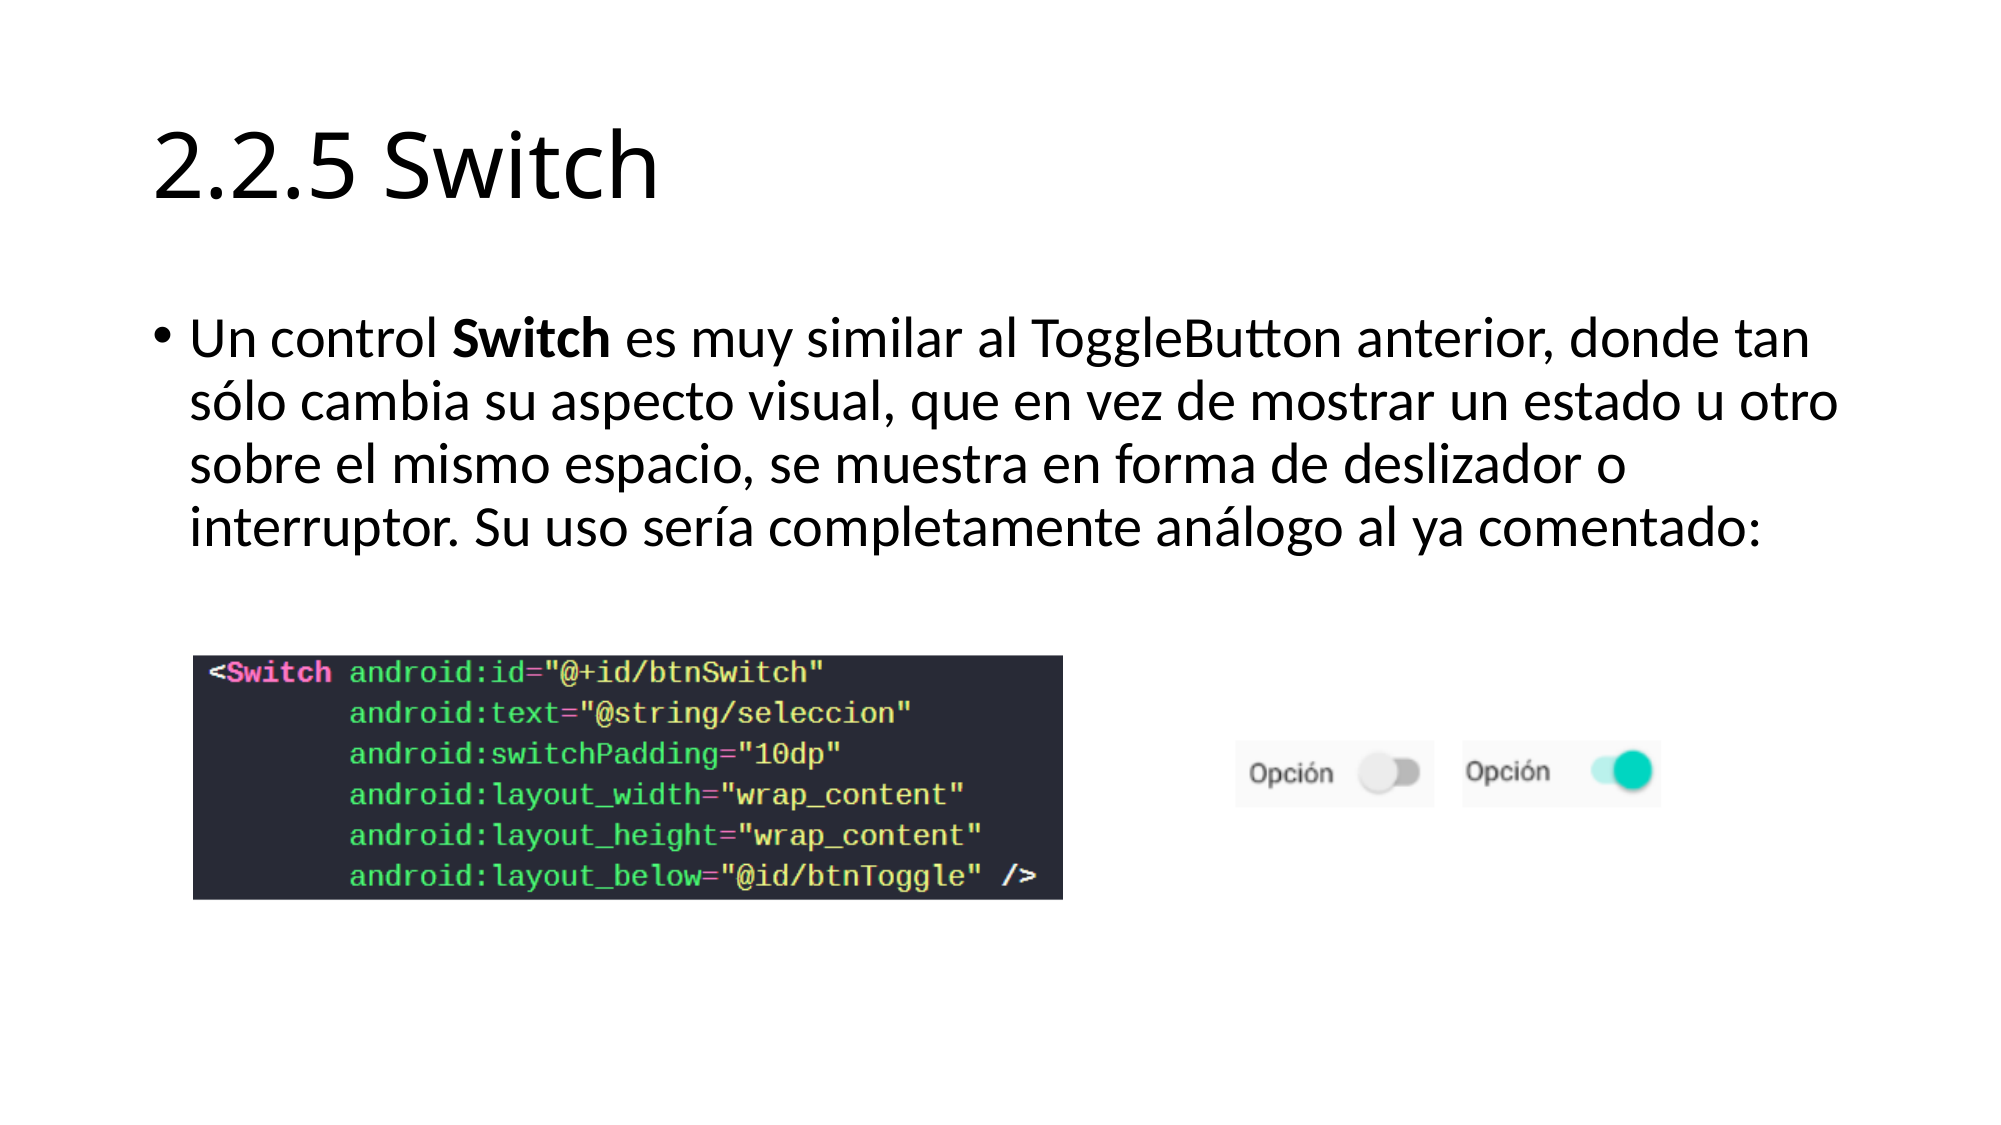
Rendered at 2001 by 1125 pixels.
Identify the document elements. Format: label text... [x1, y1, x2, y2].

list Un control Switch es muy similar al ToggleButton anterior, donde tan sólo cambia su aspecto visual, que en vez de mostrar un estado u otro sobre el mismo espacio, se muestra en forma de deslizador o interruptor. Su uso sería completamente análogo al ya comentado: [137, 299, 1863, 1014]
title 2.2.5 Switch [137, 59, 1863, 278]
picture [193, 640, 1063, 911]
picture [1203, 733, 1691, 817]
